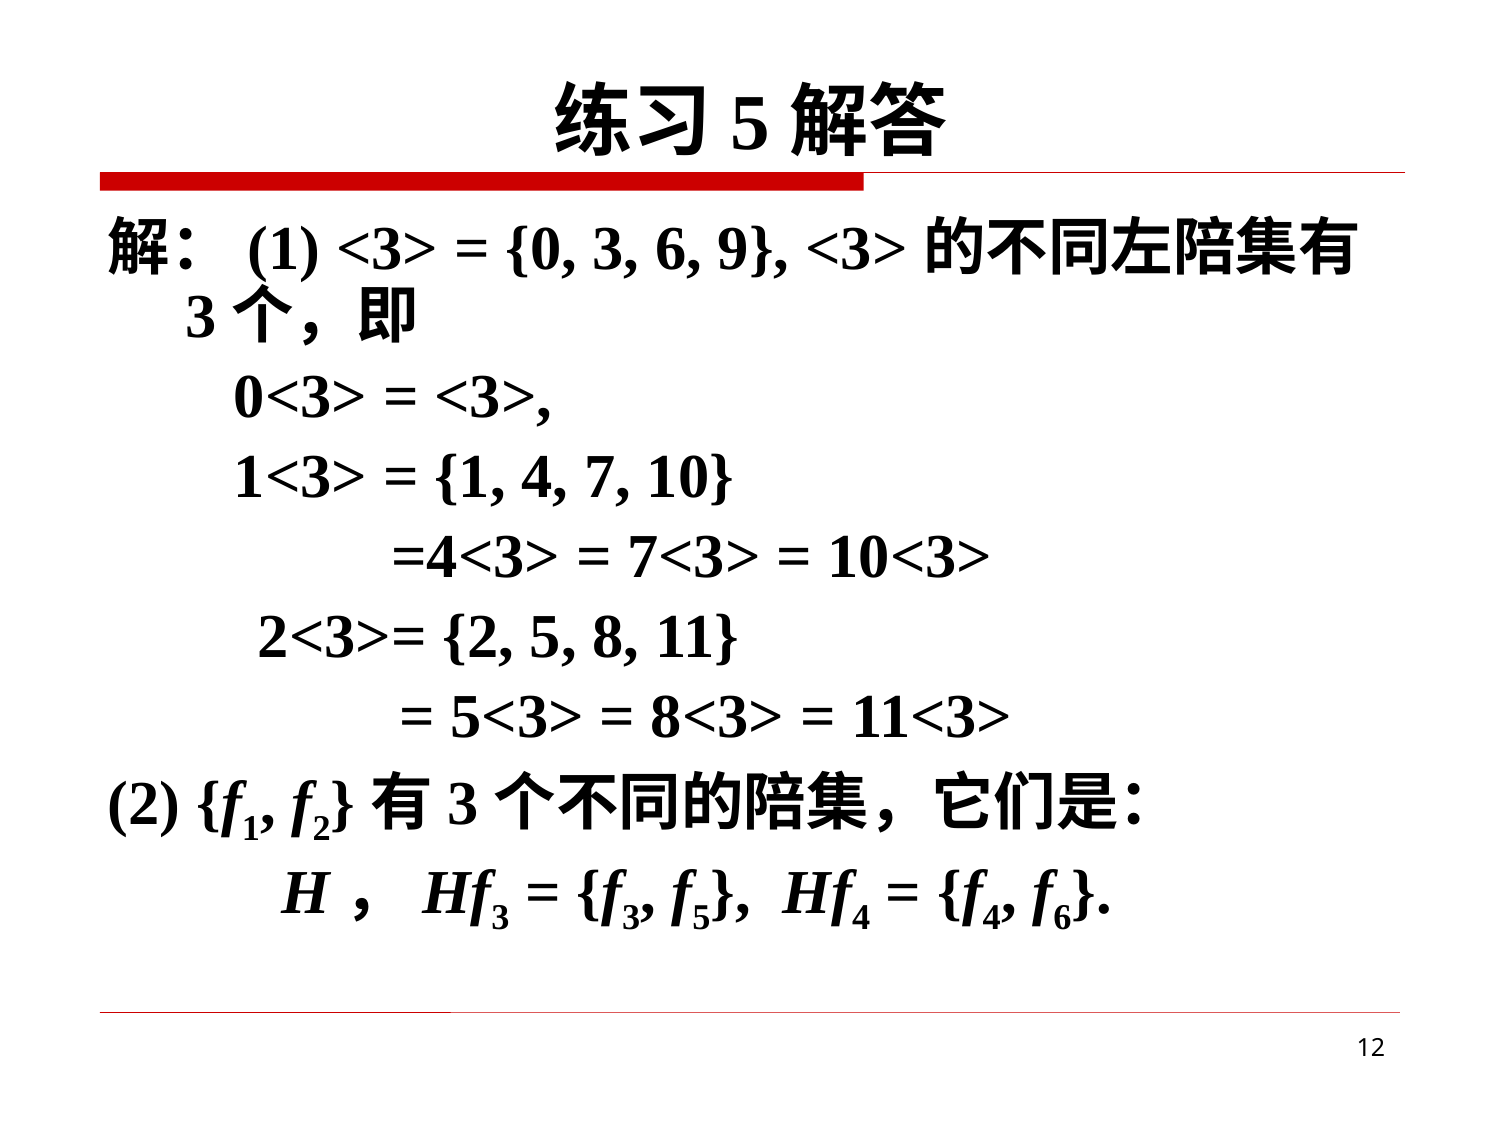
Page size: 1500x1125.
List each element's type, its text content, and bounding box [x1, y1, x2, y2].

list 解：(1) <3> = {0, 3, 6, 9}, <3>的不同左陪集有3个，即 0<3> = <3>, 1<3> = {1, 4, 7, 10} =4<3> = 7<3> = 10<3> 2<3>= {2, 5, 8, 11} = 5<3> = 8<3> = 11<3> (2) {f1, f2}有3个不同的陪集，它们是： H，Hf3 = {f3, f5}, Hf4 = {f4, f6}. [92, 208, 1406, 1000]
text_box 12 [1074, 1024, 1400, 1103]
title 练习5解答 [94, 50, 1407, 173]
